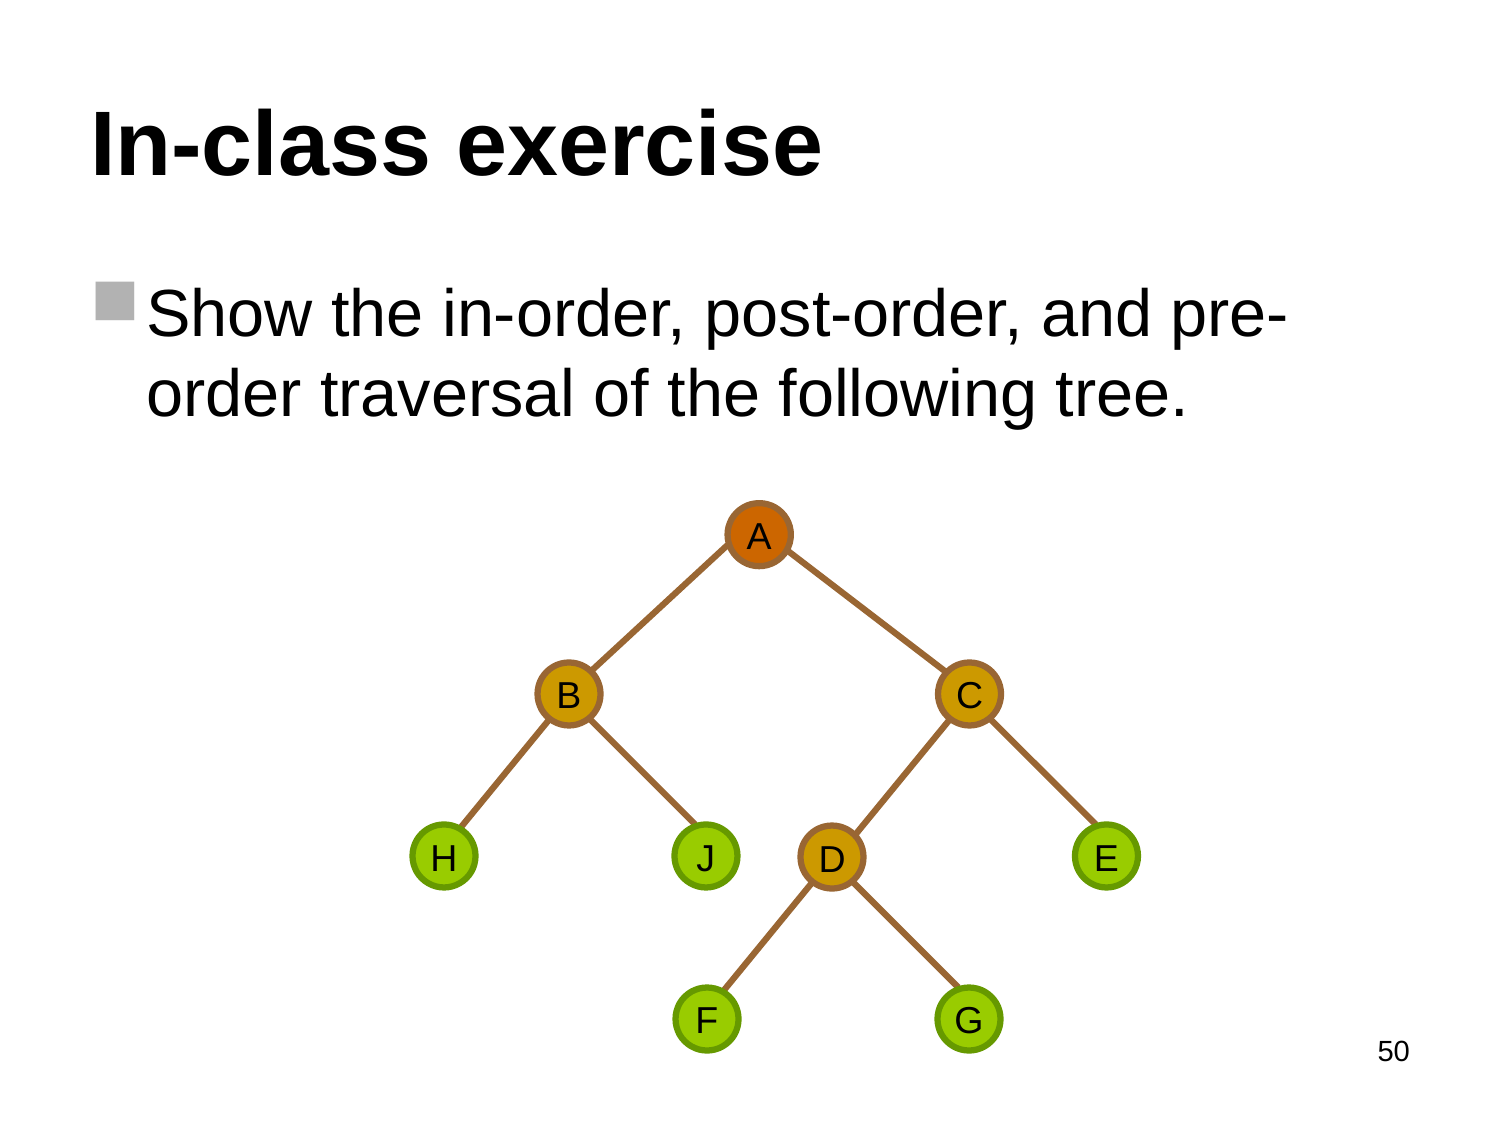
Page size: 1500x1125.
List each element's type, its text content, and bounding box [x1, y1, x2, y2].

text_box E [1074, 824, 1138, 888]
text_box J [674, 824, 738, 888]
slide_number 50 [1074, 1024, 1426, 1103]
text_box G [937, 987, 1001, 1051]
text_box C [938, 662, 1002, 726]
title In-class exercise [75, 45, 1425, 233]
text_box B [537, 662, 601, 726]
text_box H [412, 824, 476, 888]
list Show the in-order, post-order, and pre-order traversal of the following tree. [75, 262, 1425, 463]
text_box F [675, 987, 739, 1051]
text_box A [727, 503, 791, 567]
text_box D [800, 825, 864, 889]
